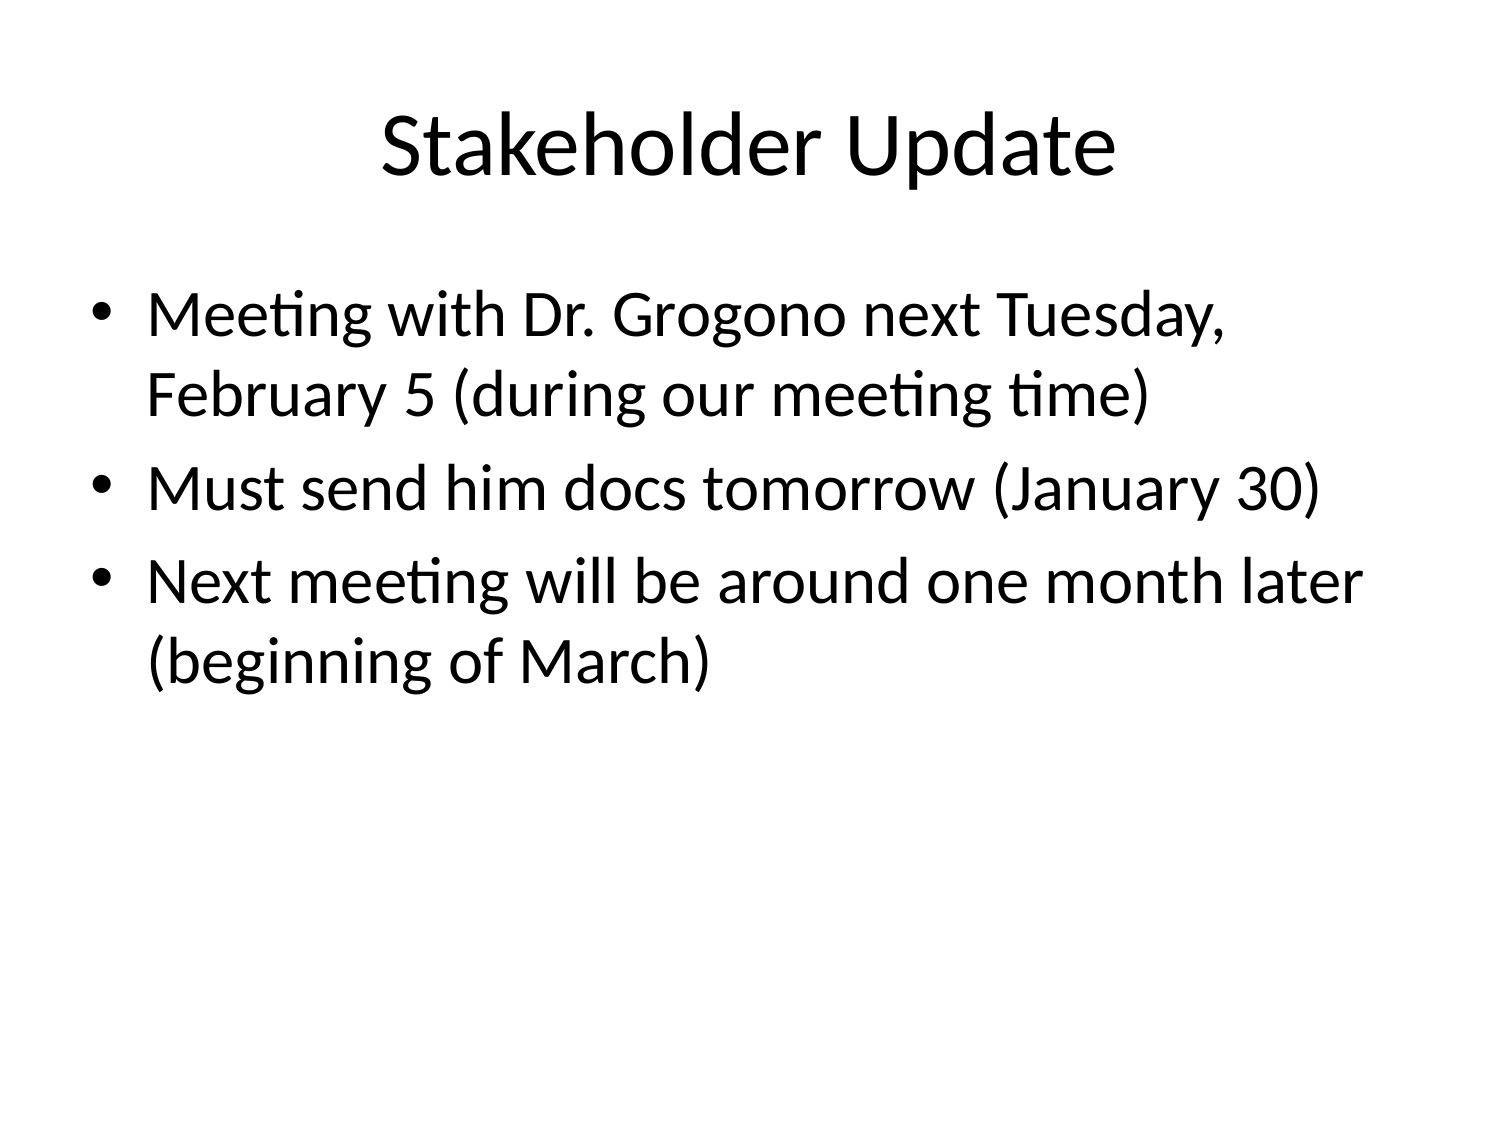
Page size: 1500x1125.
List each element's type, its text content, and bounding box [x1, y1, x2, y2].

list Meeting with Dr. Grogono next Tuesday, February 5 (during our meeting time) Must send him docs tomorrow (January 30) Next meeting will be around one month later (beginning of March) [75, 262, 1425, 1005]
title Stakeholder Update [75, 45, 1425, 233]
